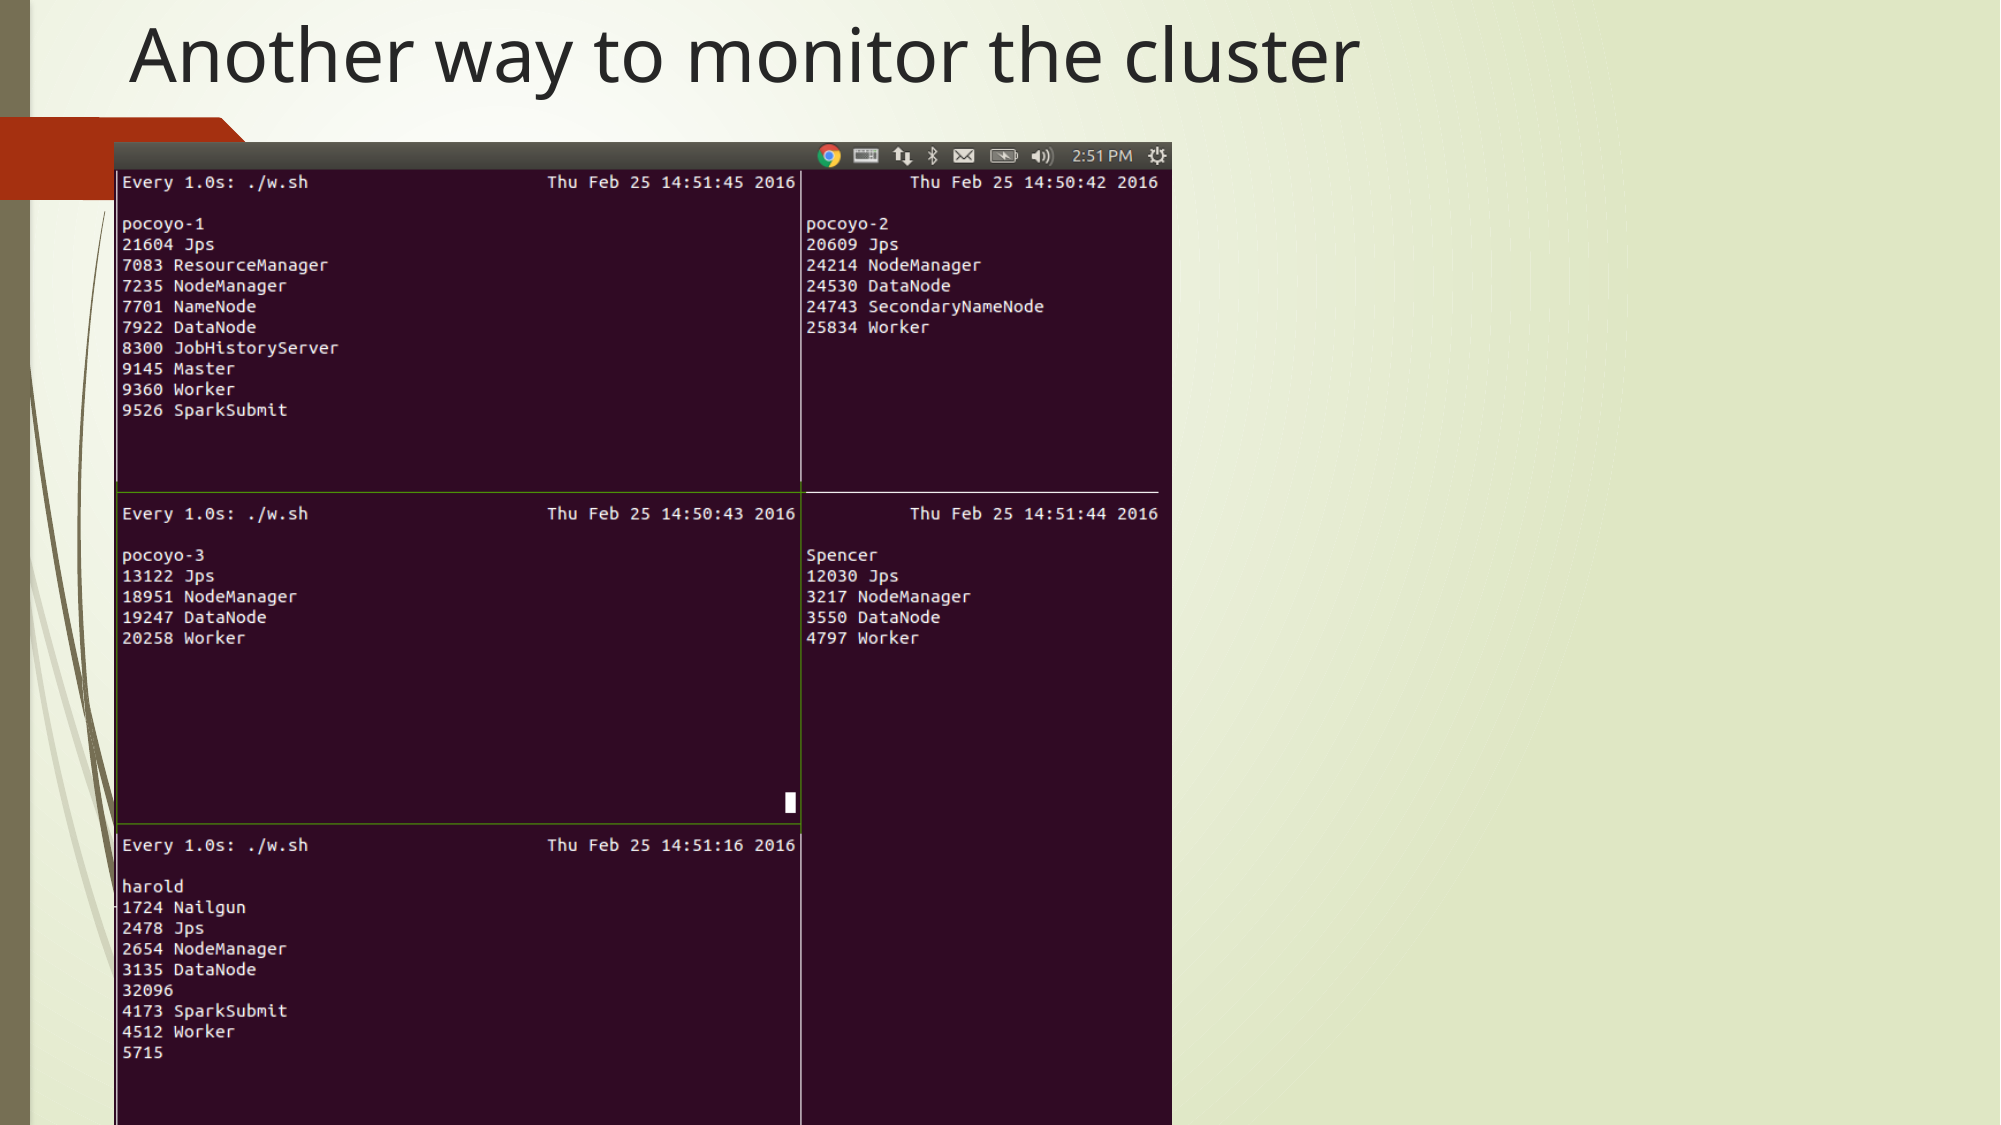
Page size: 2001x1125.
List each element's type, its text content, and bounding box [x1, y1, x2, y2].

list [113, 141, 1173, 1125]
title Another way to monitor the cluster [114, 0, 1840, 143]
